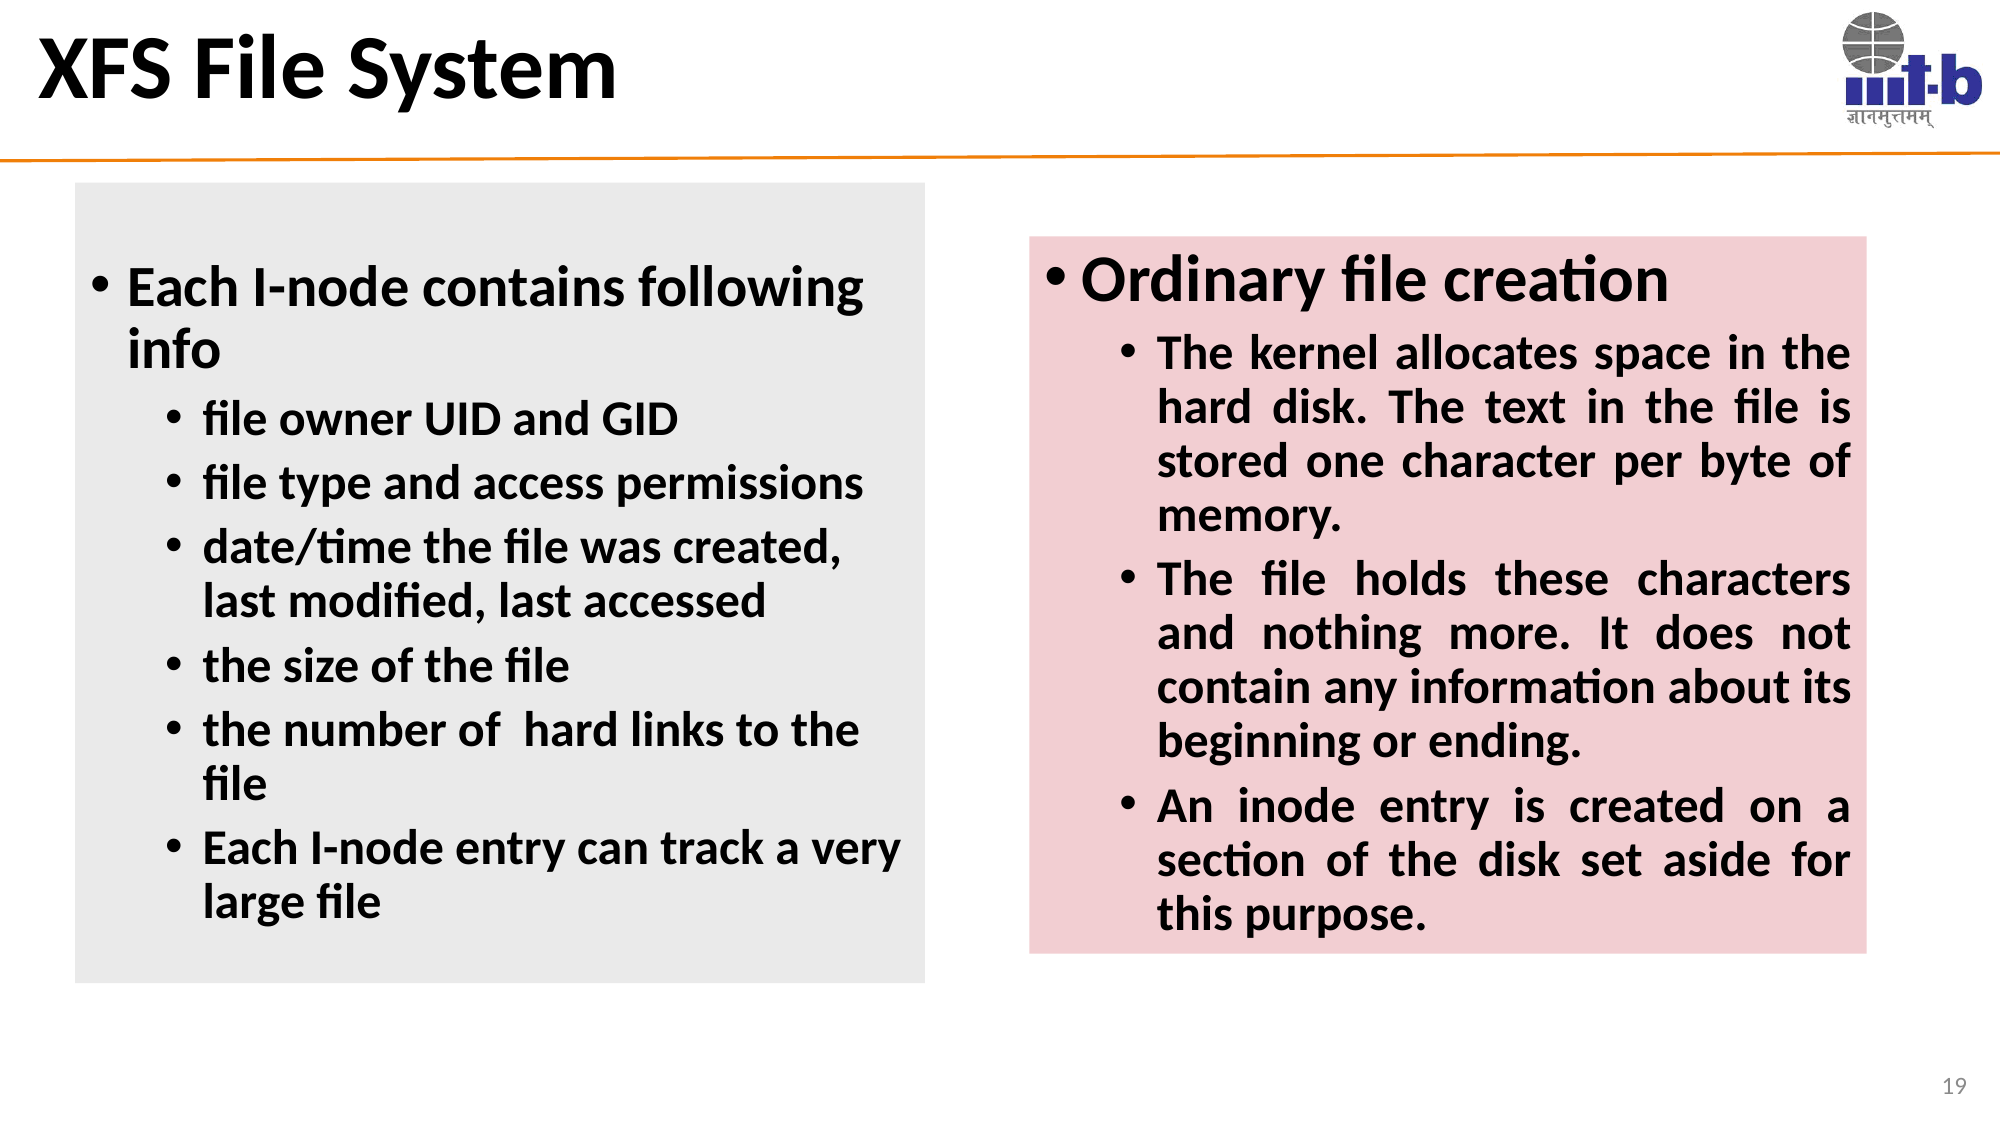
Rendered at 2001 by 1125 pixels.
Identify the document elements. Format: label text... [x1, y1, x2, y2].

slide_number 19 [1532, 1054, 1983, 1115]
text_box Ordinary file creation The kernel allocates space in the hard disk. The text in the file is stored one character per byte of memory. The file holds these characters and nothing more. It does not contain any information about its beginning or ending. An inode entry is created on a section of the disk set aside for this purpose. [1029, 236, 1867, 954]
text_box Each I-node contains following info file owner UID and GID file type and access permissions date/time the file was created, last modified, last accessed the size of the file the number of hard links to the file Each I-node entry can track a very large file [75, 182, 925, 984]
picture [1957, 8, 1983, 130]
title XFS File System [23, 7, 1957, 132]
